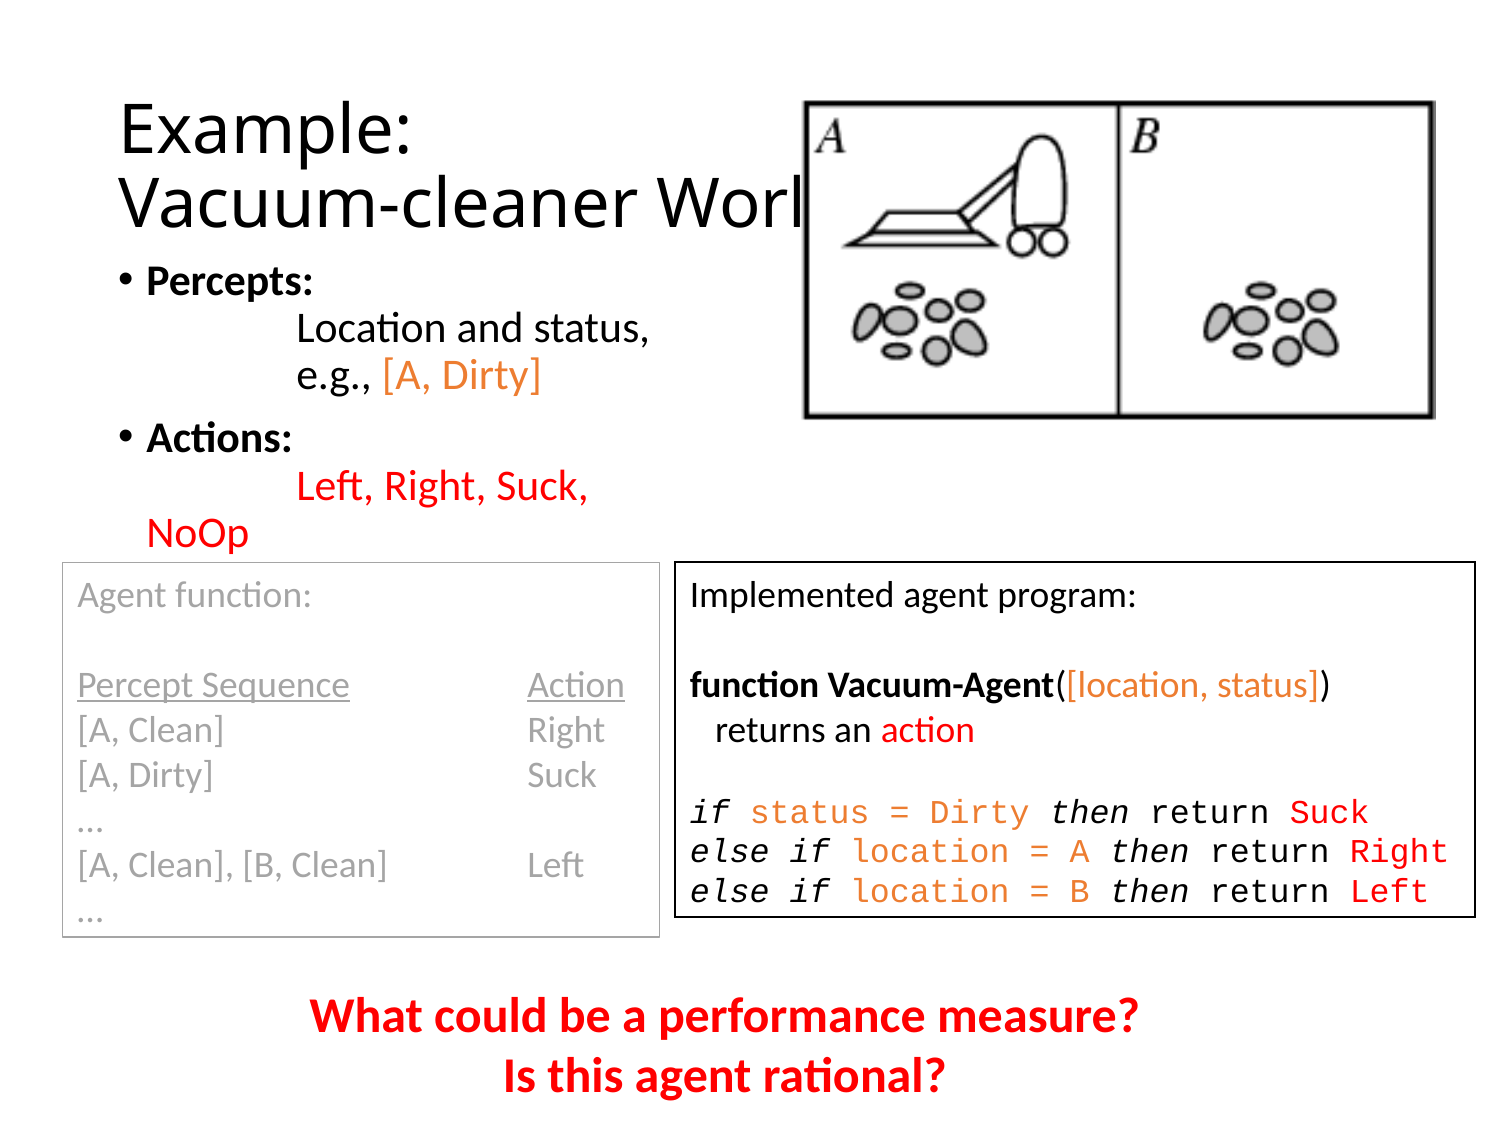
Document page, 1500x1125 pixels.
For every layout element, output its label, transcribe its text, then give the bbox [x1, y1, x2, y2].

list Percepts: Location and status, e.g., [A, Dirty] Actions: Left, Right, Suck, NoOp [103, 249, 700, 575]
title Example: Vacuum-cleaner World [103, 59, 1397, 278]
text_box Agent function: Percept Sequence Action [A, Clean] Right [A, Dirty] Suck … [A, Clean], [B, Clean] Left … [62, 562, 660, 938]
text_box What could be a performance measure? Is this agent rational? [162, 974, 1288, 1110]
picture [799, 99, 1436, 425]
text_box Implemented agent program: function Vacuum-Agent([location, status]) returns an action if status = Dirty then return Suck else if location = A then return Right else if location = B then return Left [674, 561, 1476, 918]
